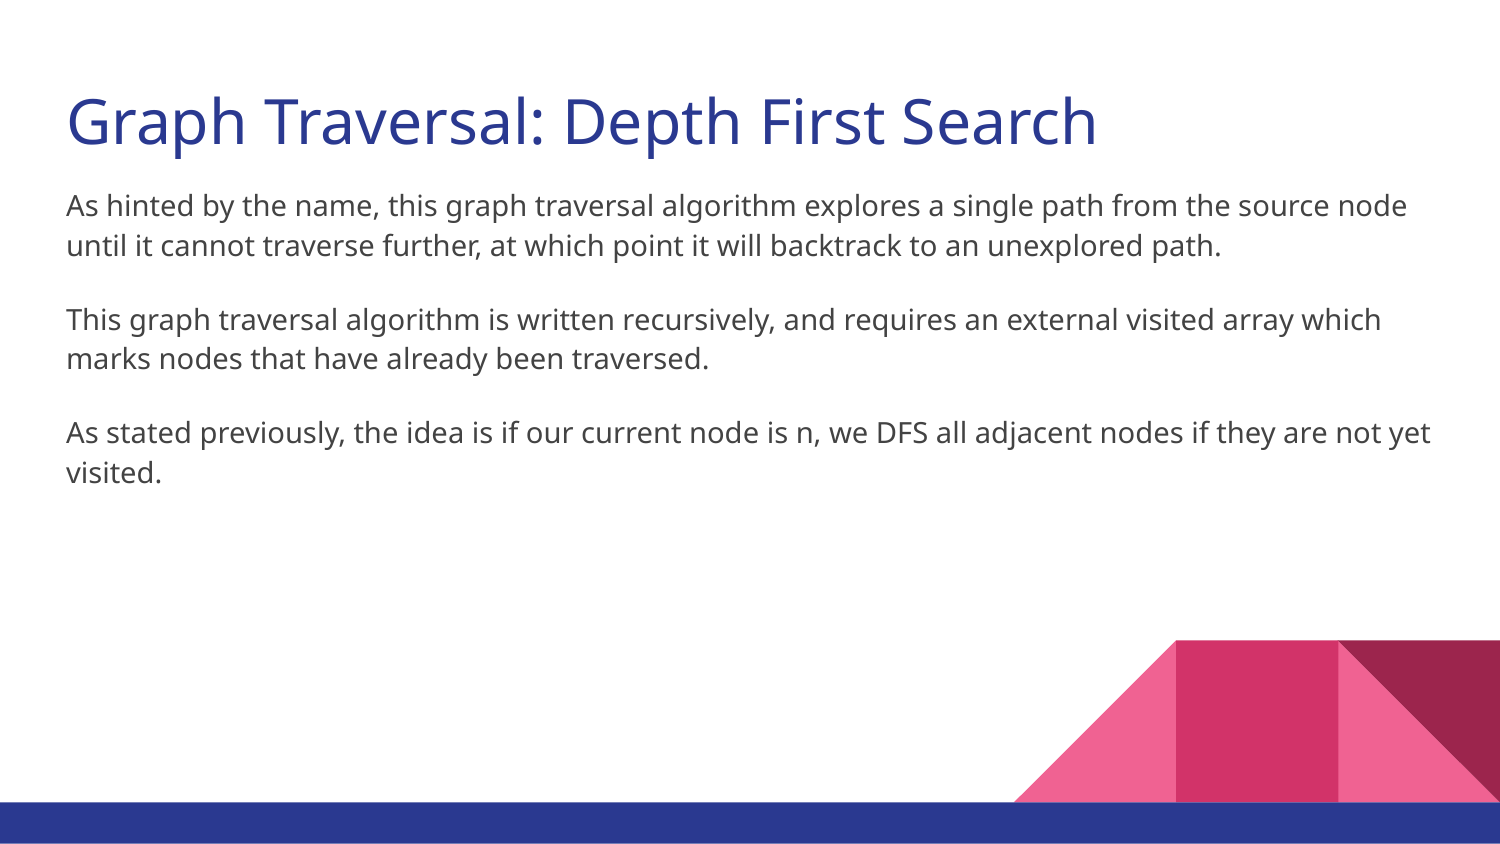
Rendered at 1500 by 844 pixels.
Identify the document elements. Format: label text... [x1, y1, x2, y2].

title Graph Traversal: Depth First Search [51, 67, 1449, 166]
list As hinted by the name, this graph traversal algorithm explores a single path from the source node until it cannot traverse further, at which point it will backtrack to an unexplored path. This graph traversal algorithm is written recursively, and requires an external visited array which marks nodes that have already been traversed. As stated previously, the idea is if our current node is n, we DFS all adjacent nodes if they are not yet visited. [51, 166, 1449, 715]
